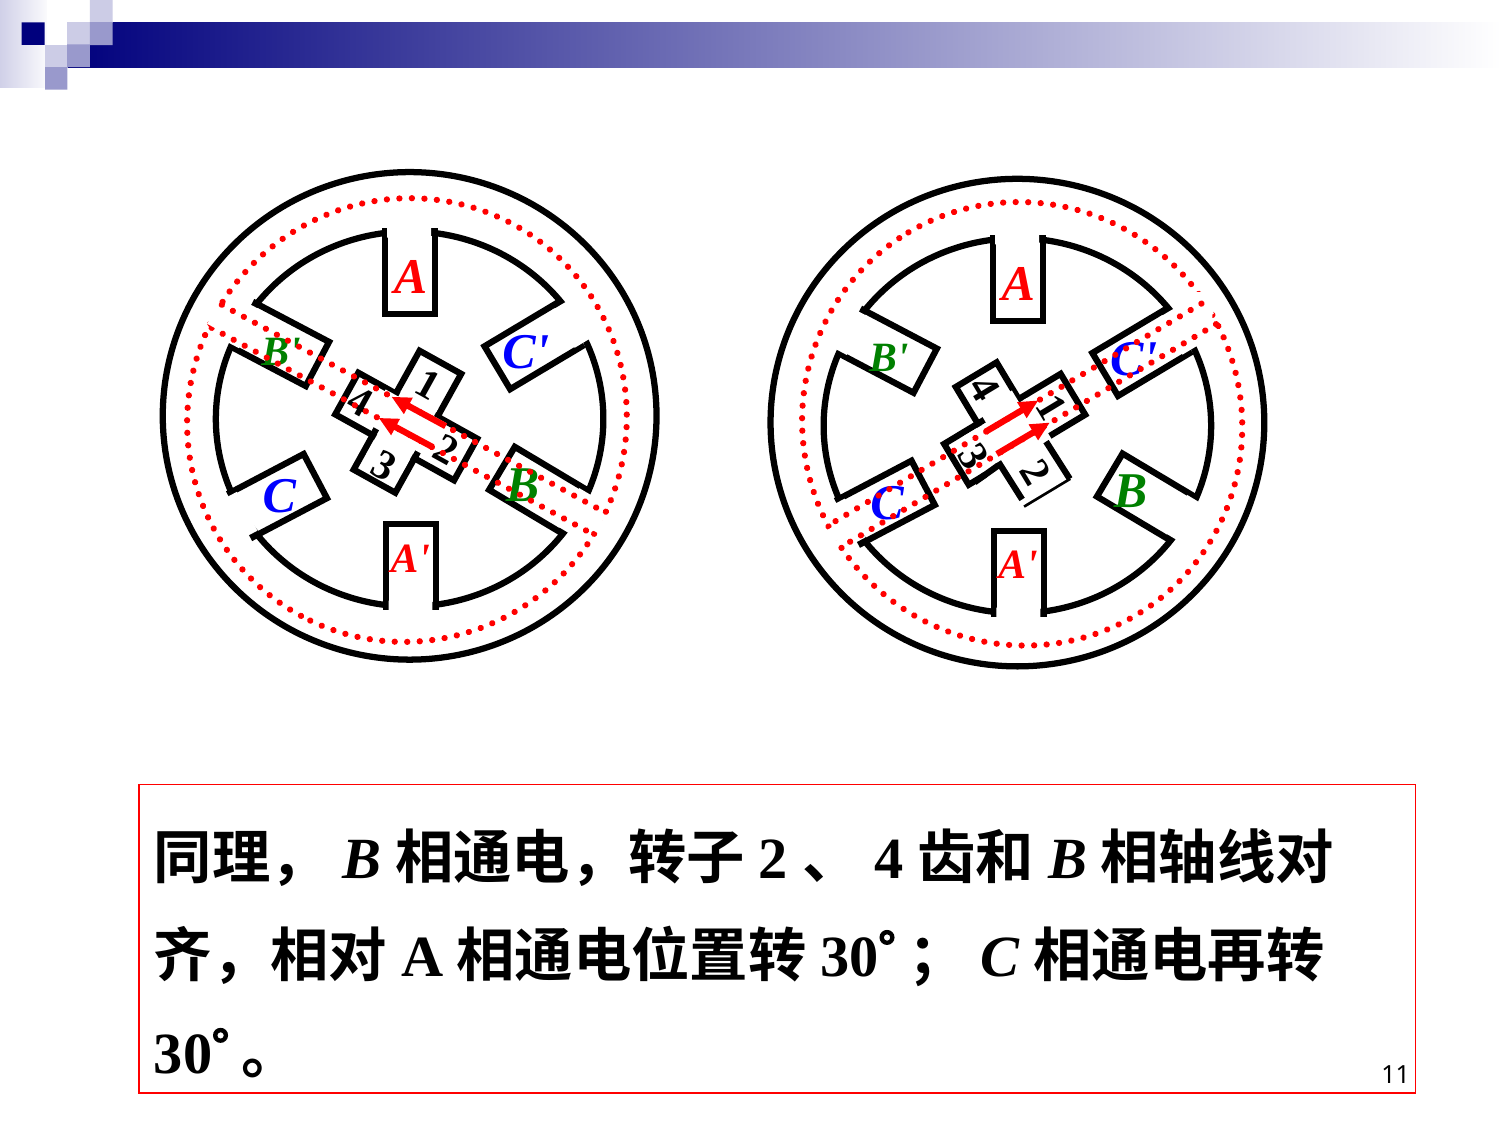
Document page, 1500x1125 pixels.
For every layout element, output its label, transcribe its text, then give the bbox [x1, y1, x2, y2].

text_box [770, 178, 1265, 667]
text_box 同理，B相通电，转子2、4齿和B相轴线对齐，相对A相通电位置转30；C相通电再转30。 [139, 784, 1416, 1093]
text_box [162, 171, 657, 660]
slide_number 11 [1074, 1024, 1426, 1101]
